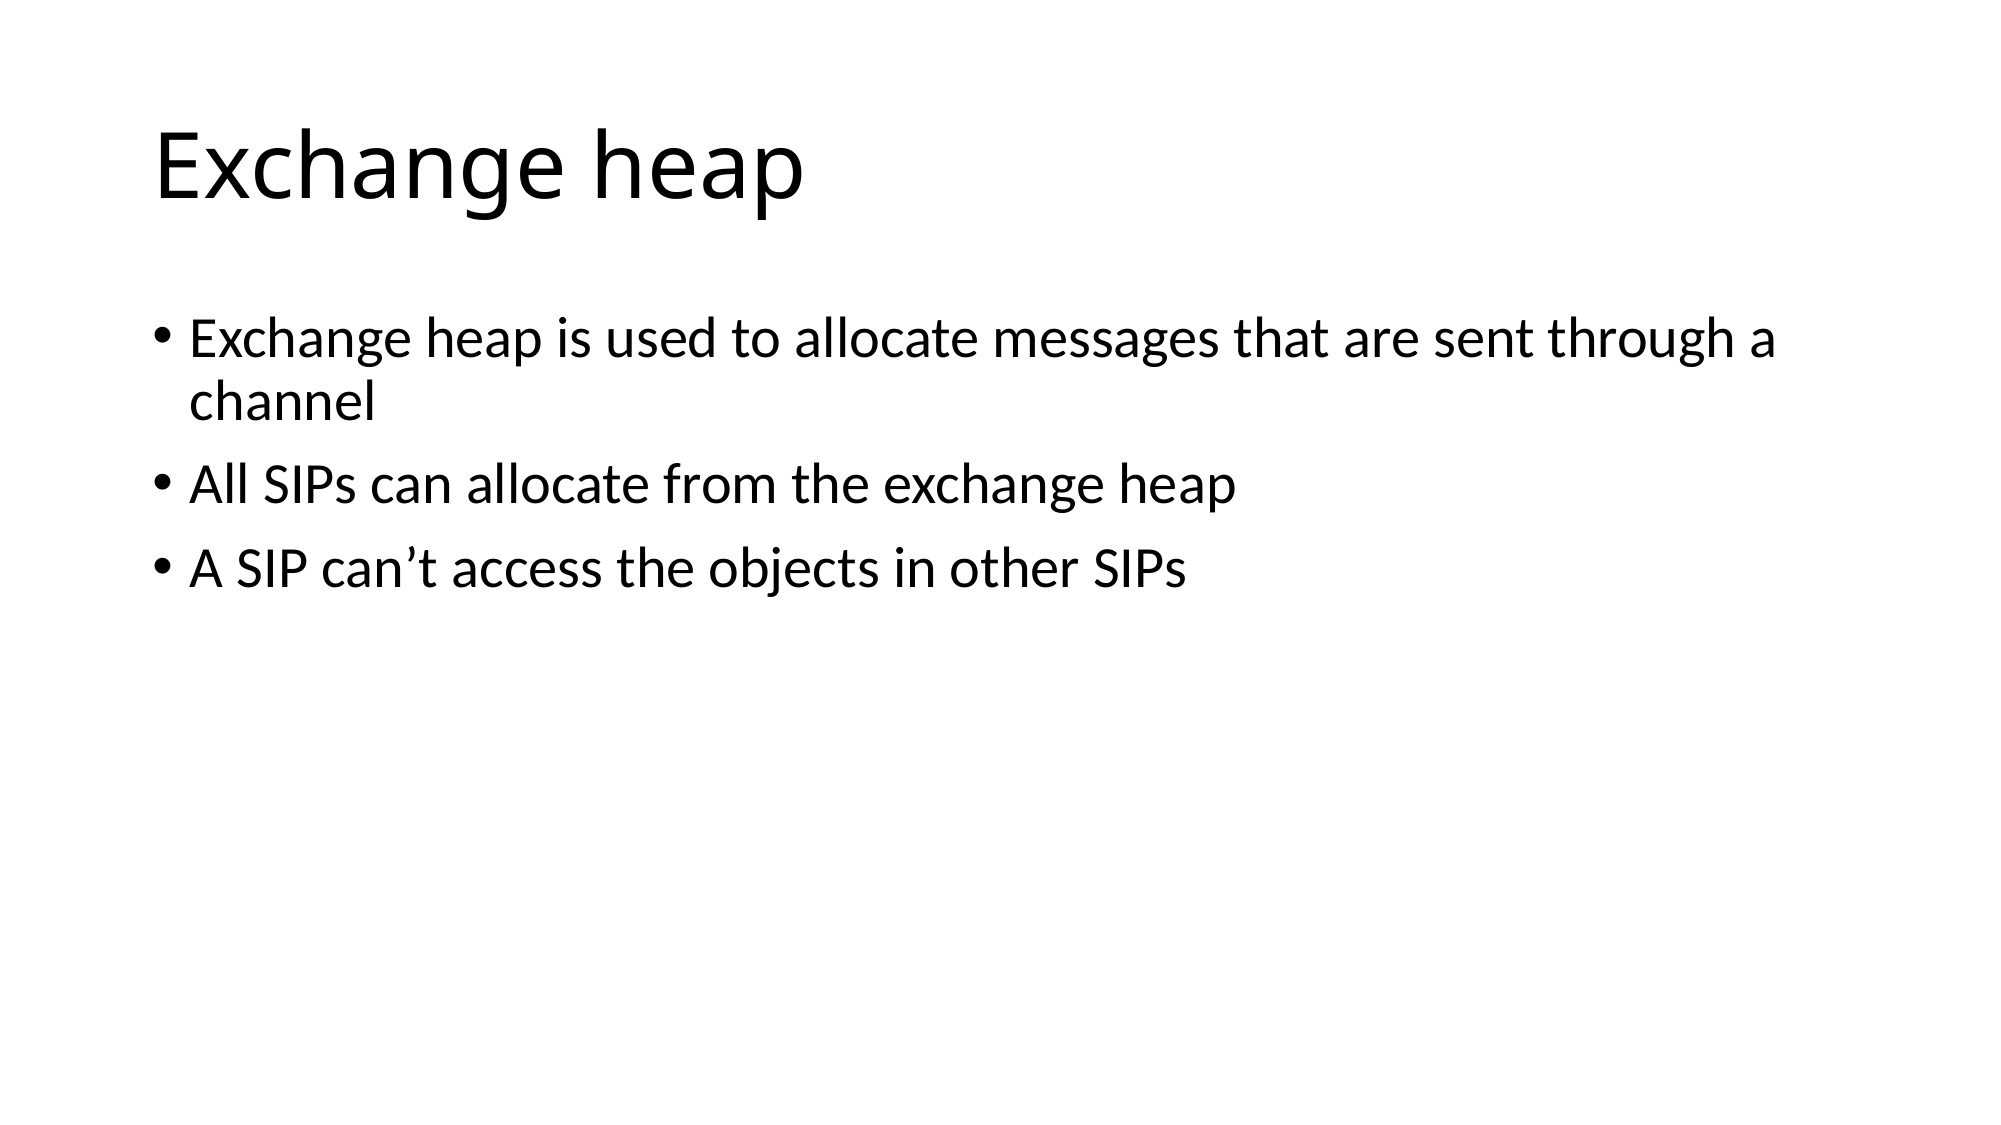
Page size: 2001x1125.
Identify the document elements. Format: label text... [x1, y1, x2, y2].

title Exchange heap [137, 59, 1863, 278]
list Exchange heap is used to allocate messages that are sent through a channel All SIPs can allocate from the exchange heap A SIP can’t access the objects in other SIPs [137, 299, 1863, 1014]
